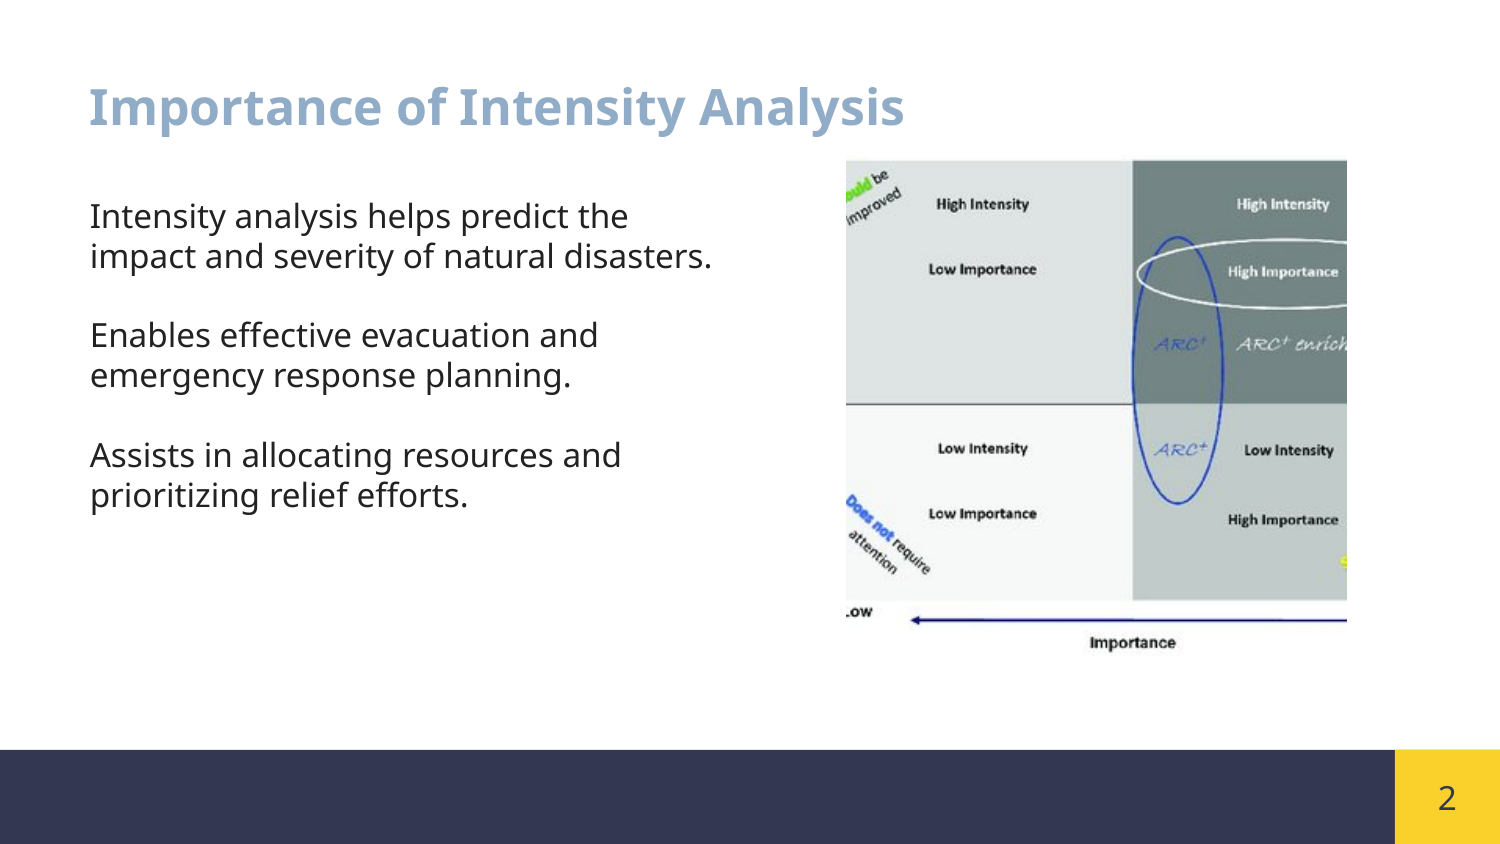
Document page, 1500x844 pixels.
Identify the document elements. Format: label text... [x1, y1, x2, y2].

text_box [0, 749, 1394, 844]
text_box 2 [1394, 749, 1500, 844]
text_box Intensity analysis helps predict the impact and severity of natural disasters. Enables effective evacuation and emergency response planning. Assists in allocating resources and prioritizing relief efforts. [74, 187, 750, 713]
picture [846, 155, 1347, 656]
text_box Importance of Intensity Analysis [74, 37, 1425, 173]
